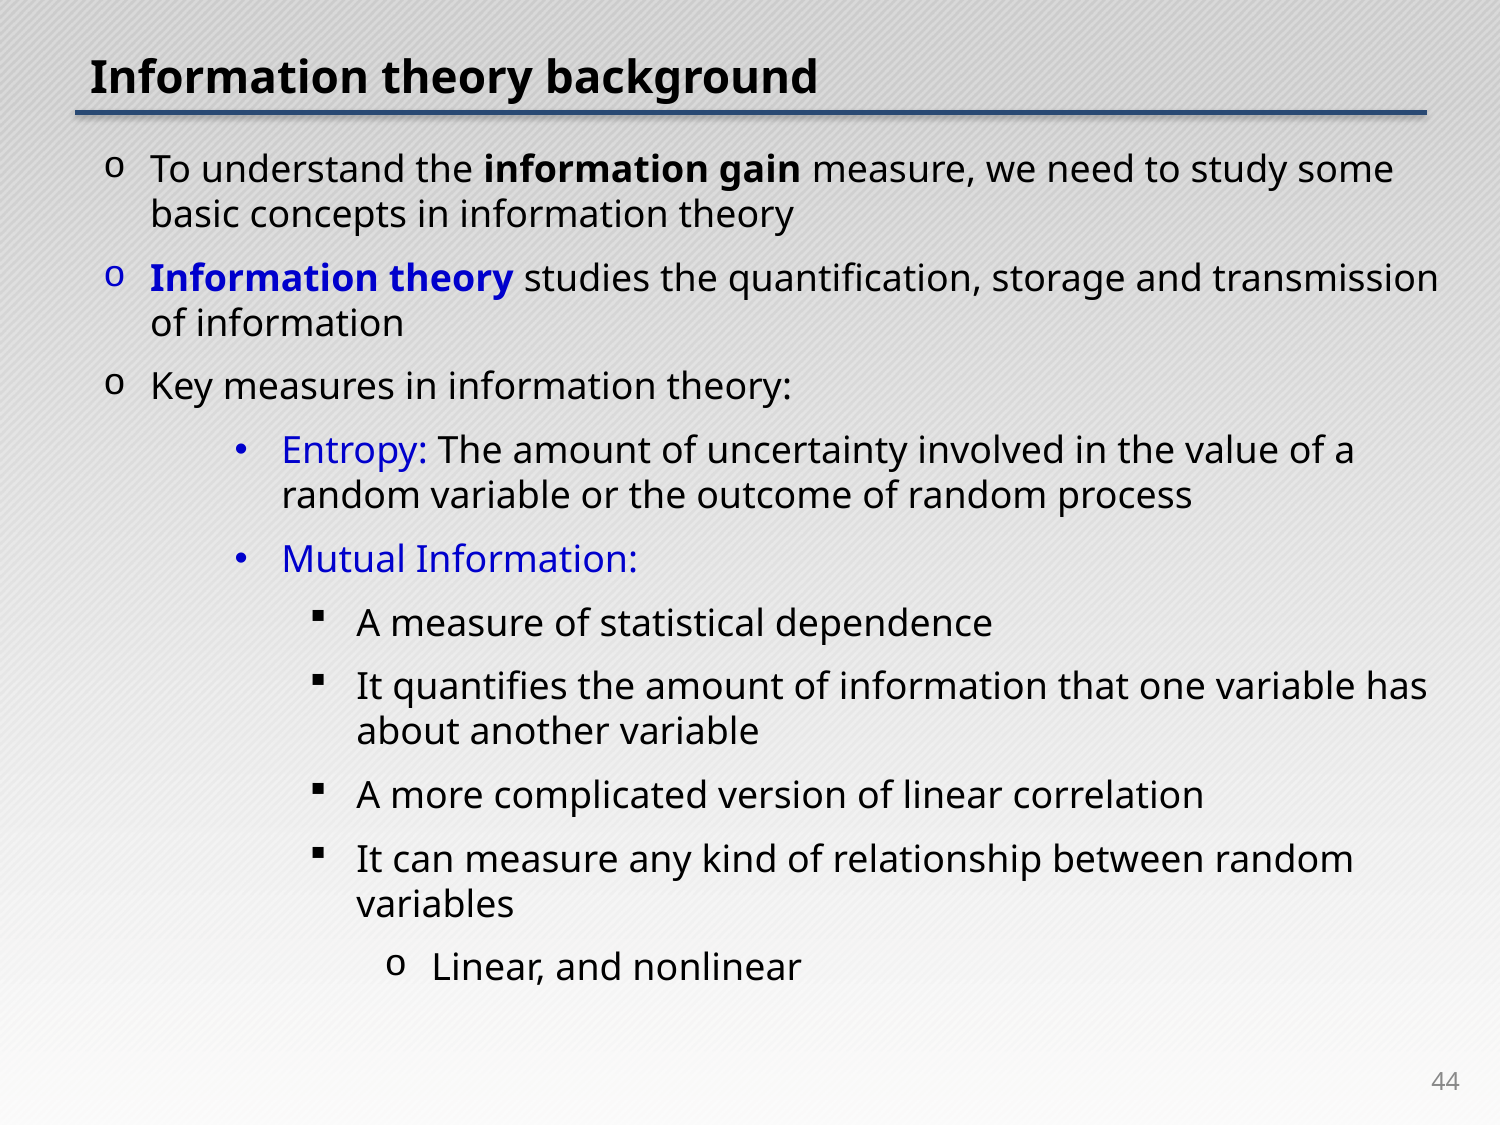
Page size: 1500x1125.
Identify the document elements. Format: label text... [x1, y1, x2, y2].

picture [0, 0, 1500, 1125]
title Information theory background [74, 37, 1426, 113]
slide_number 44 [1125, 1052, 1475, 1113]
text_box To understand the information gain measure, we need to study some basic concepts in information theory Information theory studies the quantification, storage and transmission of information Key measures in information theory: Entropy: The amount of uncertainty involved in the value of a random variable or the outcome of random process Mutual Information: A measure of statistical dependence It quantifies the amount of information that one variable has about another variable A more complicated version of linear correlation It can measure any kind of relationship between random variables Linear, and nonlinear [58, 135, 1482, 989]
